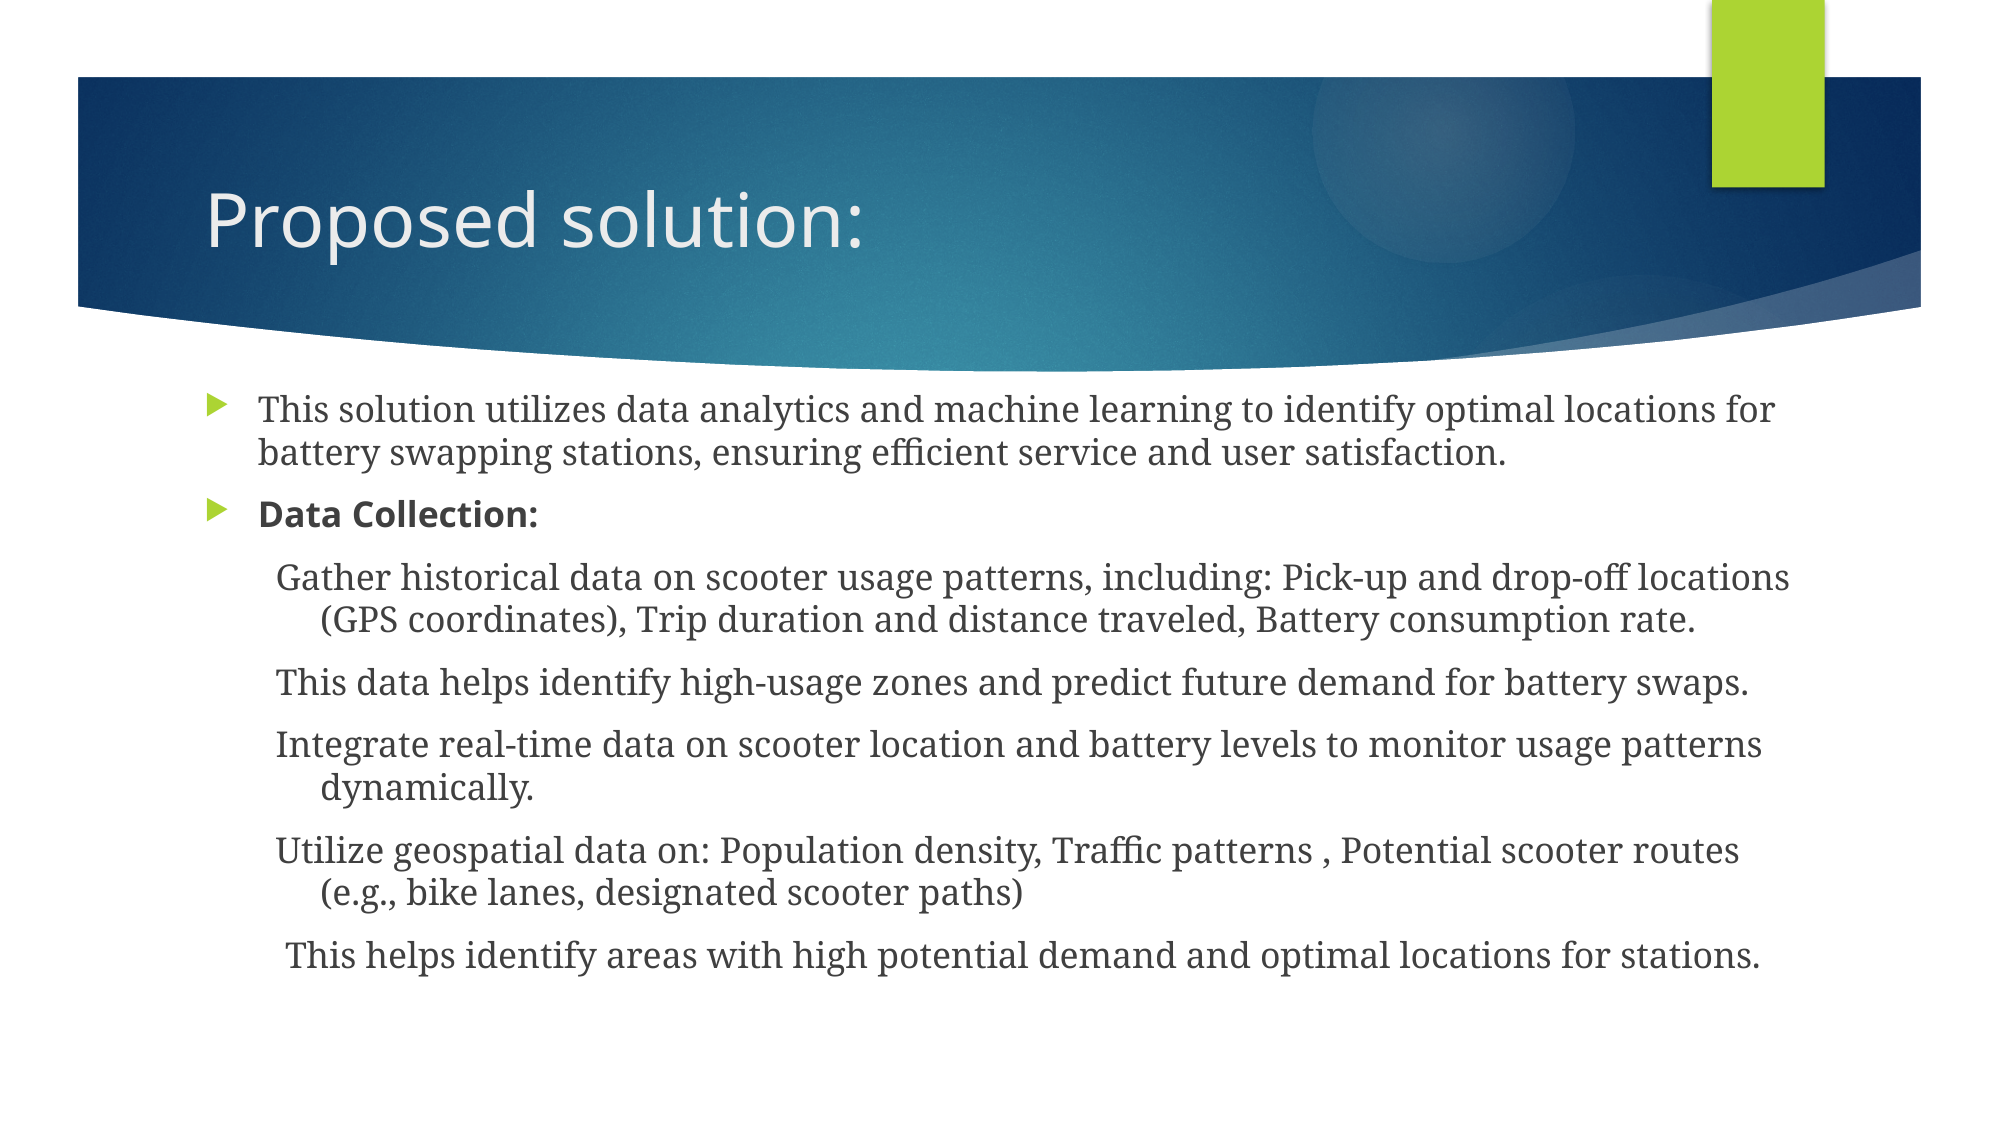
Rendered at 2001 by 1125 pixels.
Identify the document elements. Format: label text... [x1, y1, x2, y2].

list This solution utilizes data analytics and machine learning to identify optimal locations for battery swapping stations, ensuring efficient service and user satisfaction. Data Collection: Gather historical data on scooter usage patterns, including: Pick-up and drop-off locations (GPS coordinates), Trip duration and distance traveled, Battery consumption rate. This data helps identify high-usage zones and predict future demand for battery swaps. Integrate real-time data on scooter location and battery levels to monitor usage patterns dynamically. Utilize geospatial data on: Population density, Traffic patterns , Potential scooter routes (e.g., bike lanes, designated scooter paths) This helps identify areas with high potential demand and optimal locations for stations. [189, 379, 1835, 1087]
title Proposed solution: [189, 159, 1627, 276]
